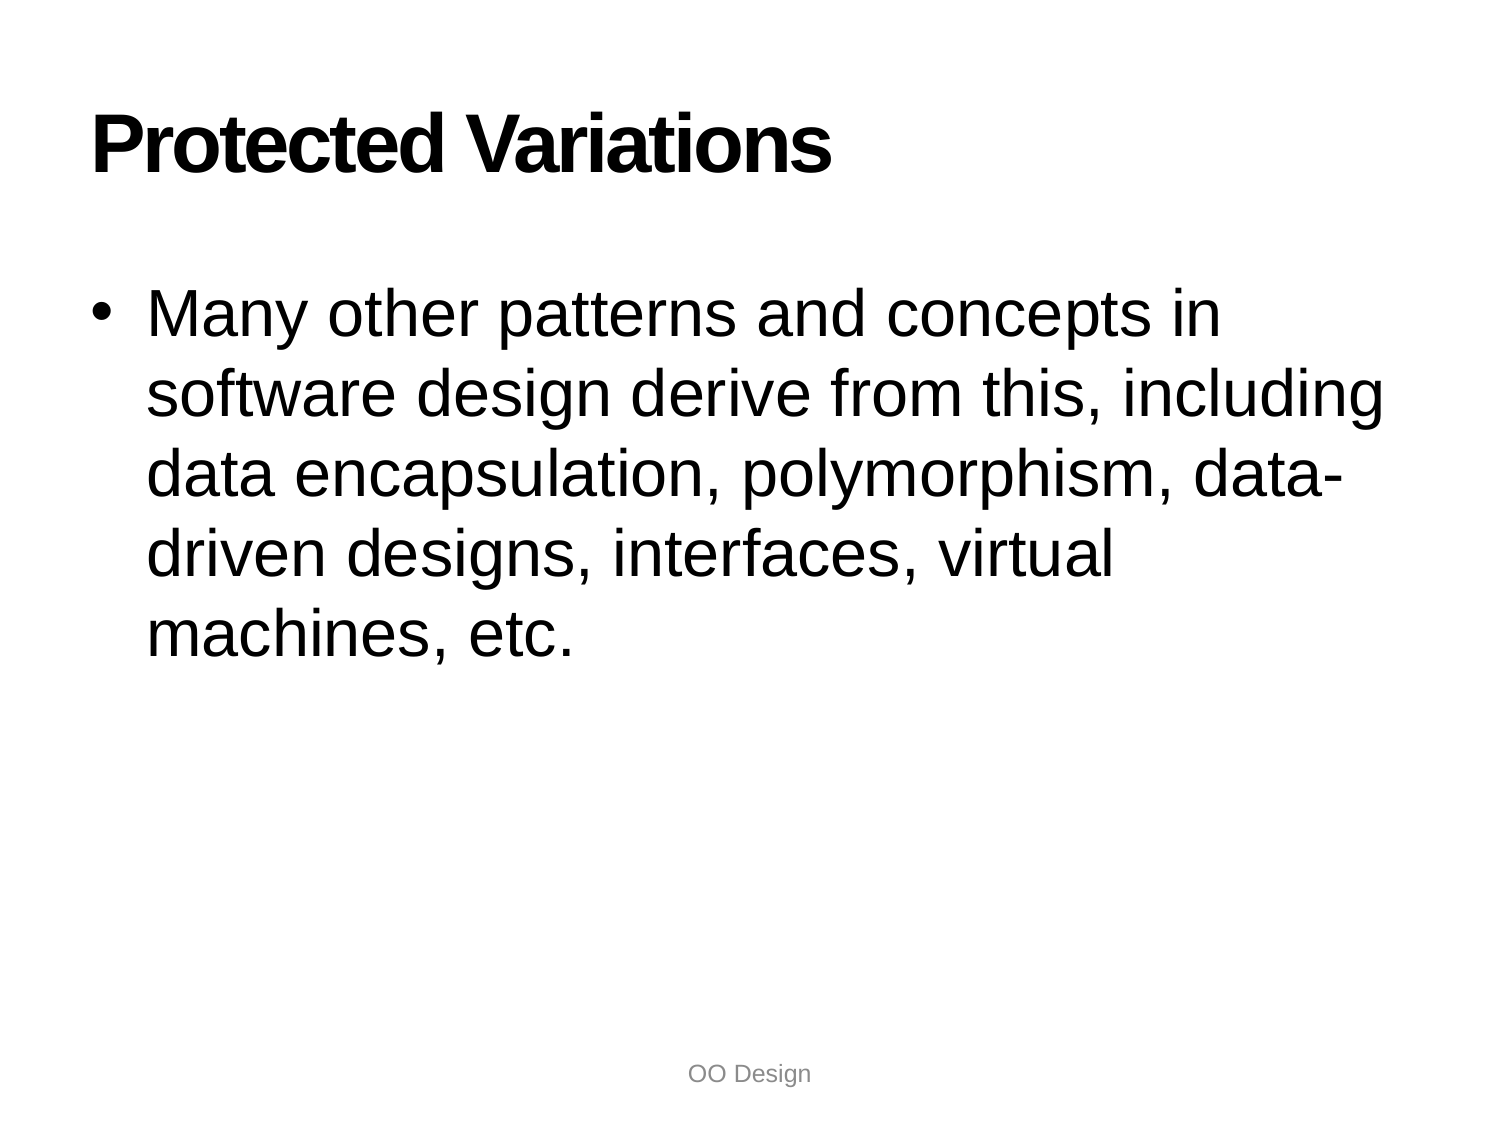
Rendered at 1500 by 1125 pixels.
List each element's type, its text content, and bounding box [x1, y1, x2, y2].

footer OO Design [512, 1042, 988, 1103]
list Many other patterns and concepts in software design derive from this, including data encapsulation, polymorphism, data-driven designs, interfaces, virtual machines, etc. [75, 262, 1425, 1005]
title Protected Variations [75, 45, 1425, 233]
